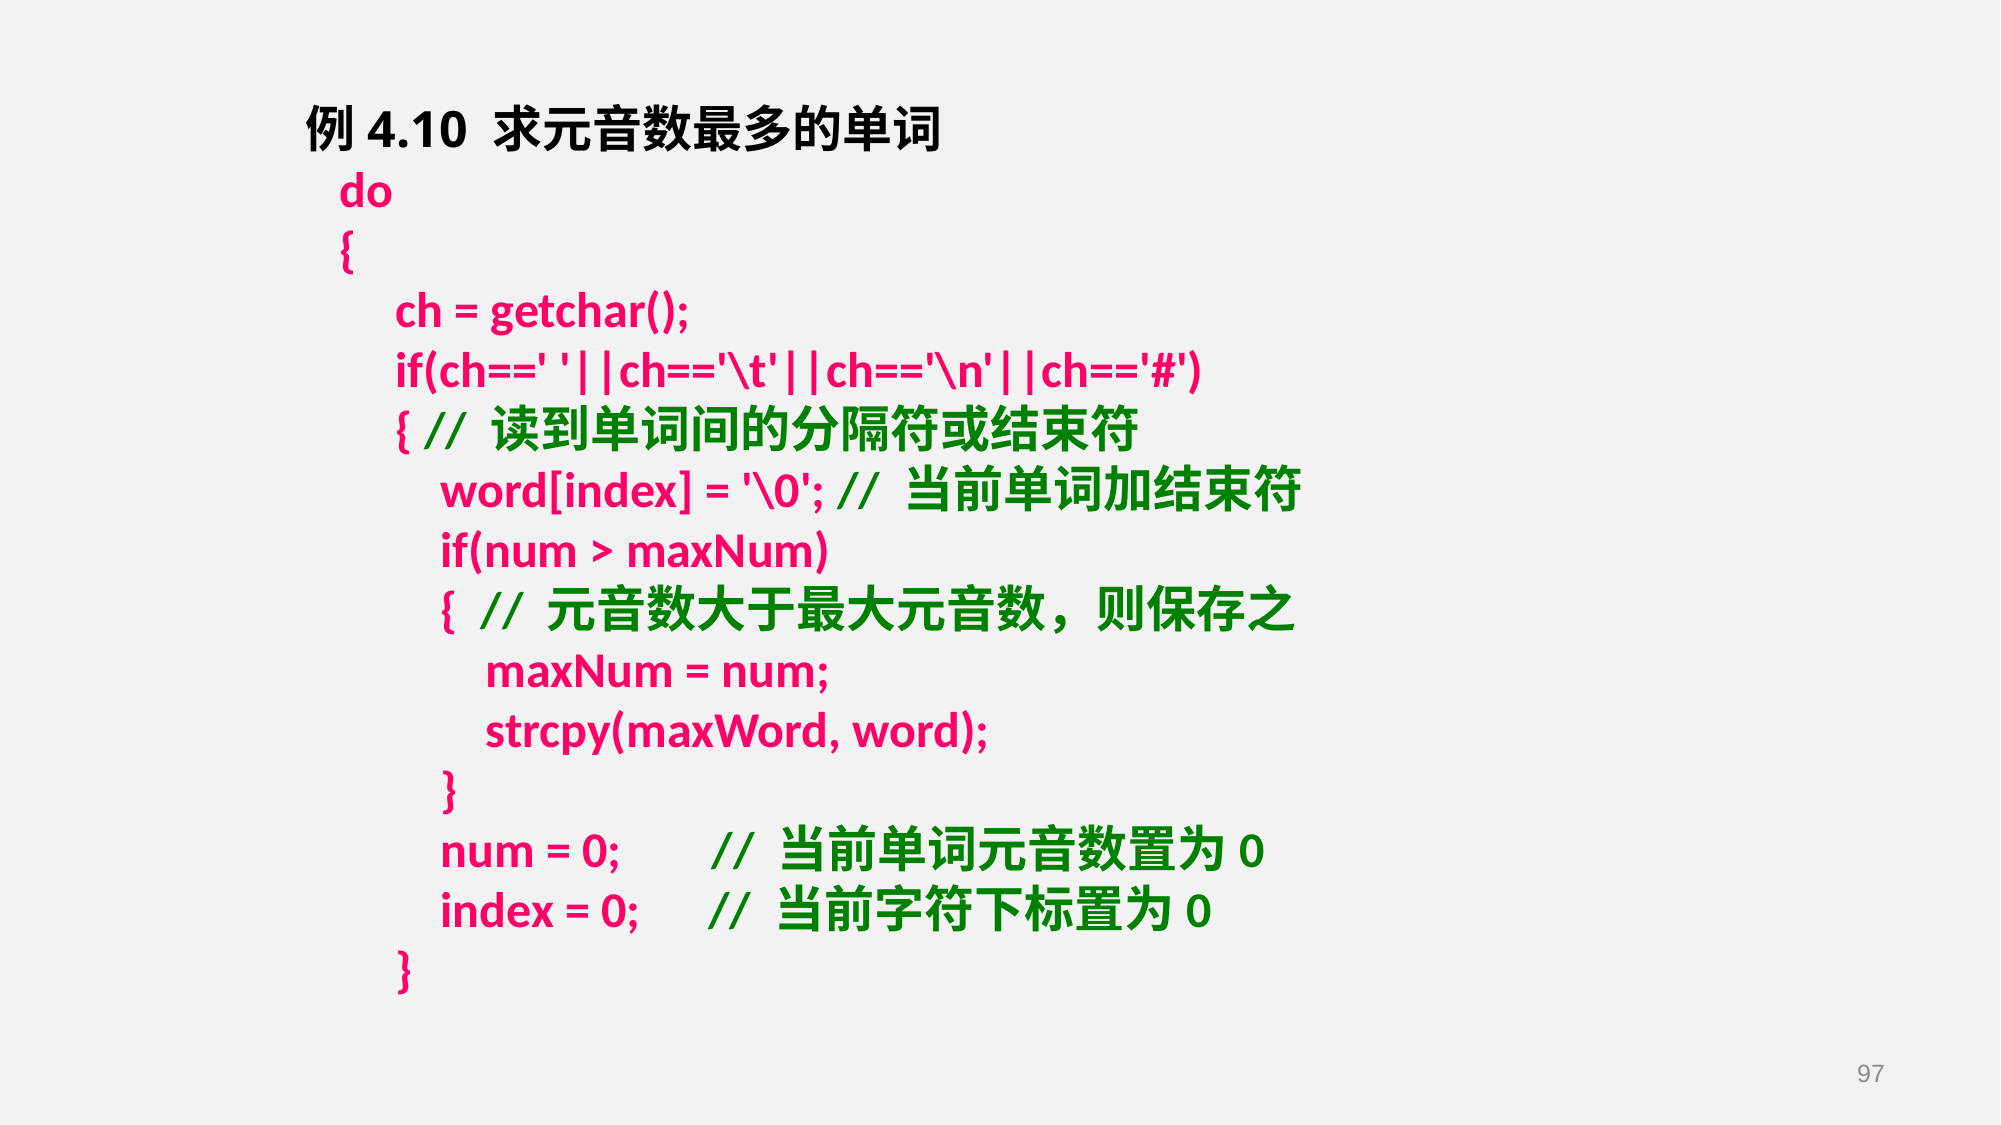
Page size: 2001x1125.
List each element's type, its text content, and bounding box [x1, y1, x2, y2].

text_box 例4.10 求元音数最多的单词 do { ch = getchar(); if(ch==' '||ch=='\t'||ch=='\n'||ch=='#') { // 读到单词间的分隔符或结束符 word[index] = '\0'; // 当前单词加结束符 if(num > maxNum) { // 元音数大于最大元音数，则保存之 maxNum = num; strcpy(maxWord, word); } num = 0; // 当前单词元音数置为0 index = 0; // 当前字符下标置为0 } [291, 90, 1704, 1005]
slide_number 97 [1433, 1042, 1900, 1103]
